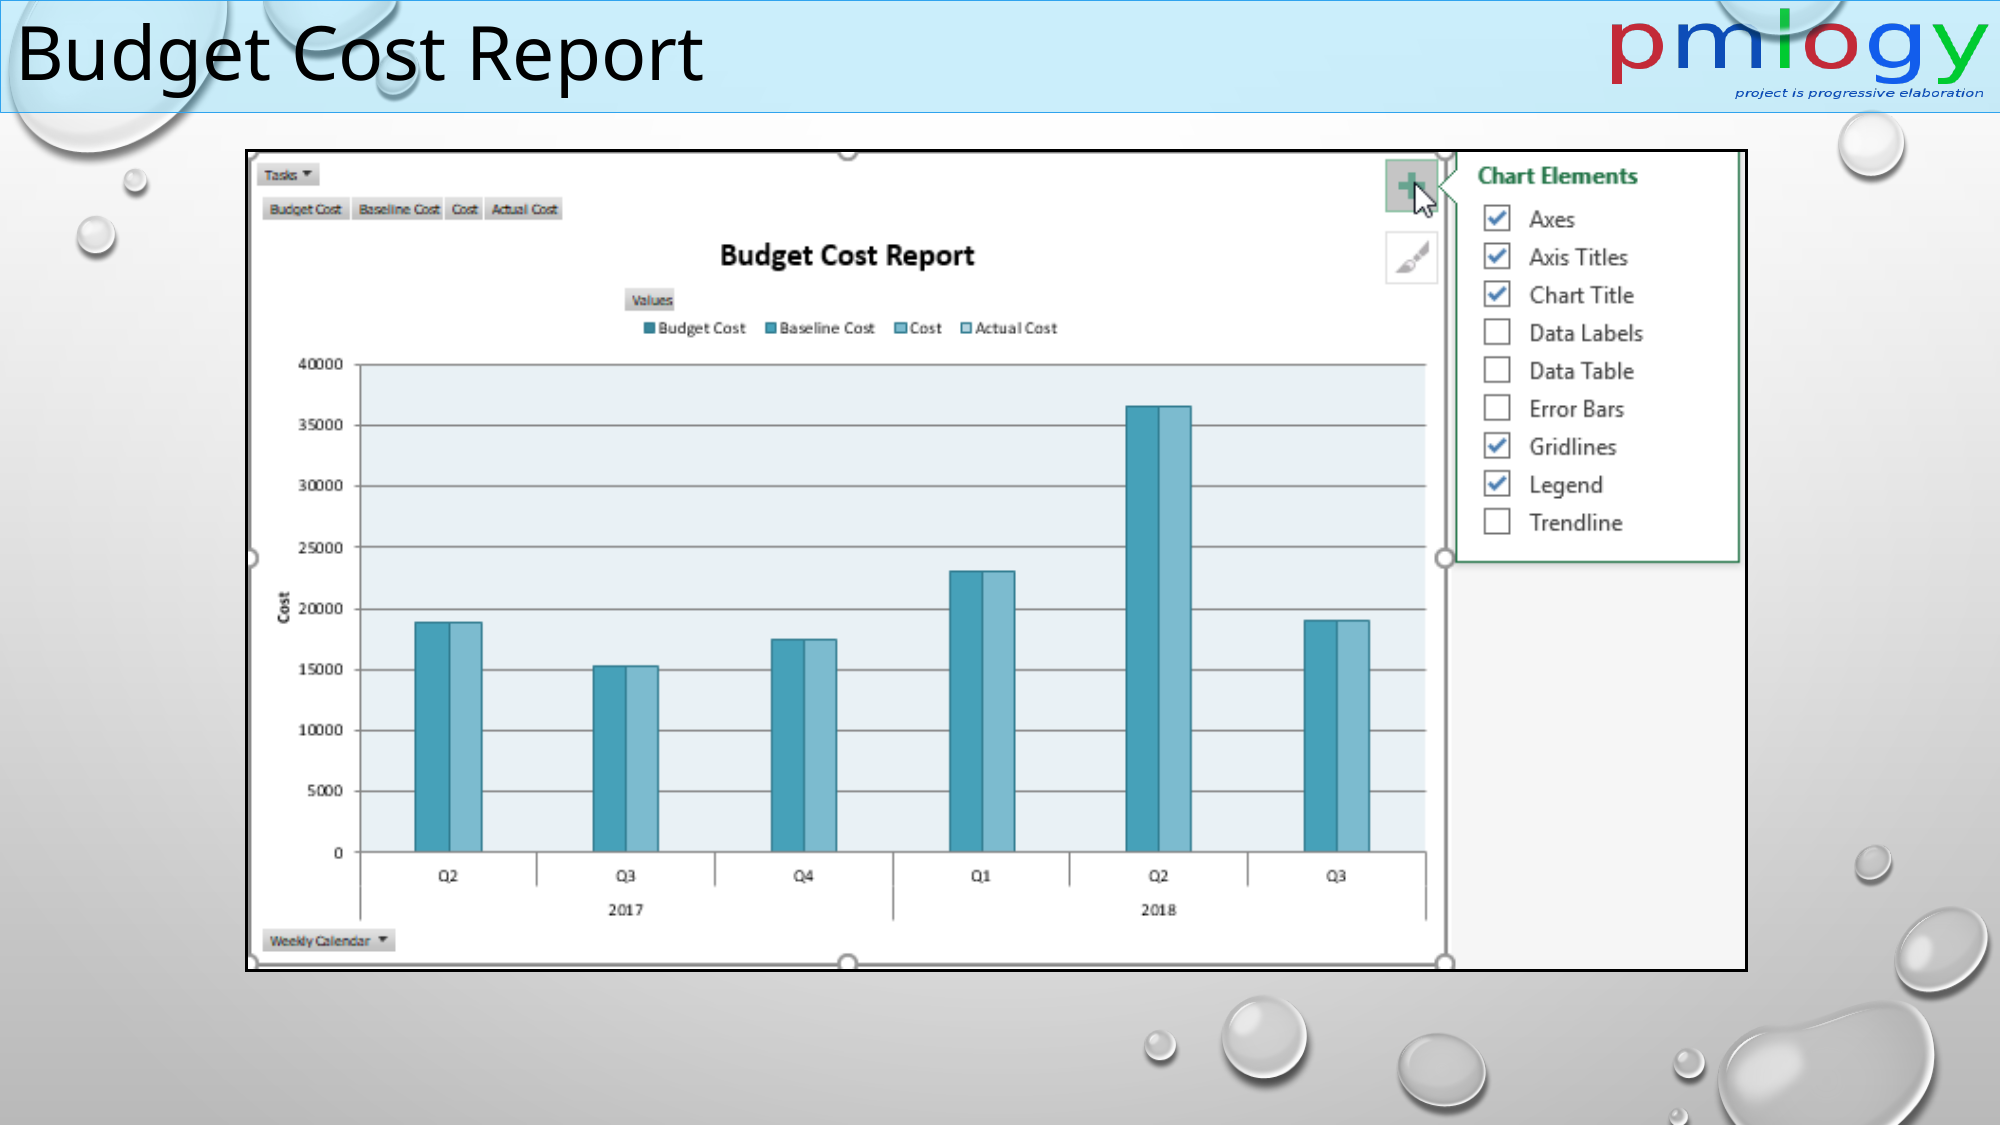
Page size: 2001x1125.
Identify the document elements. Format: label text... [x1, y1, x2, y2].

picture [0, 0, 2001, 1125]
title Budget Cost Report [0, 0, 2000, 113]
